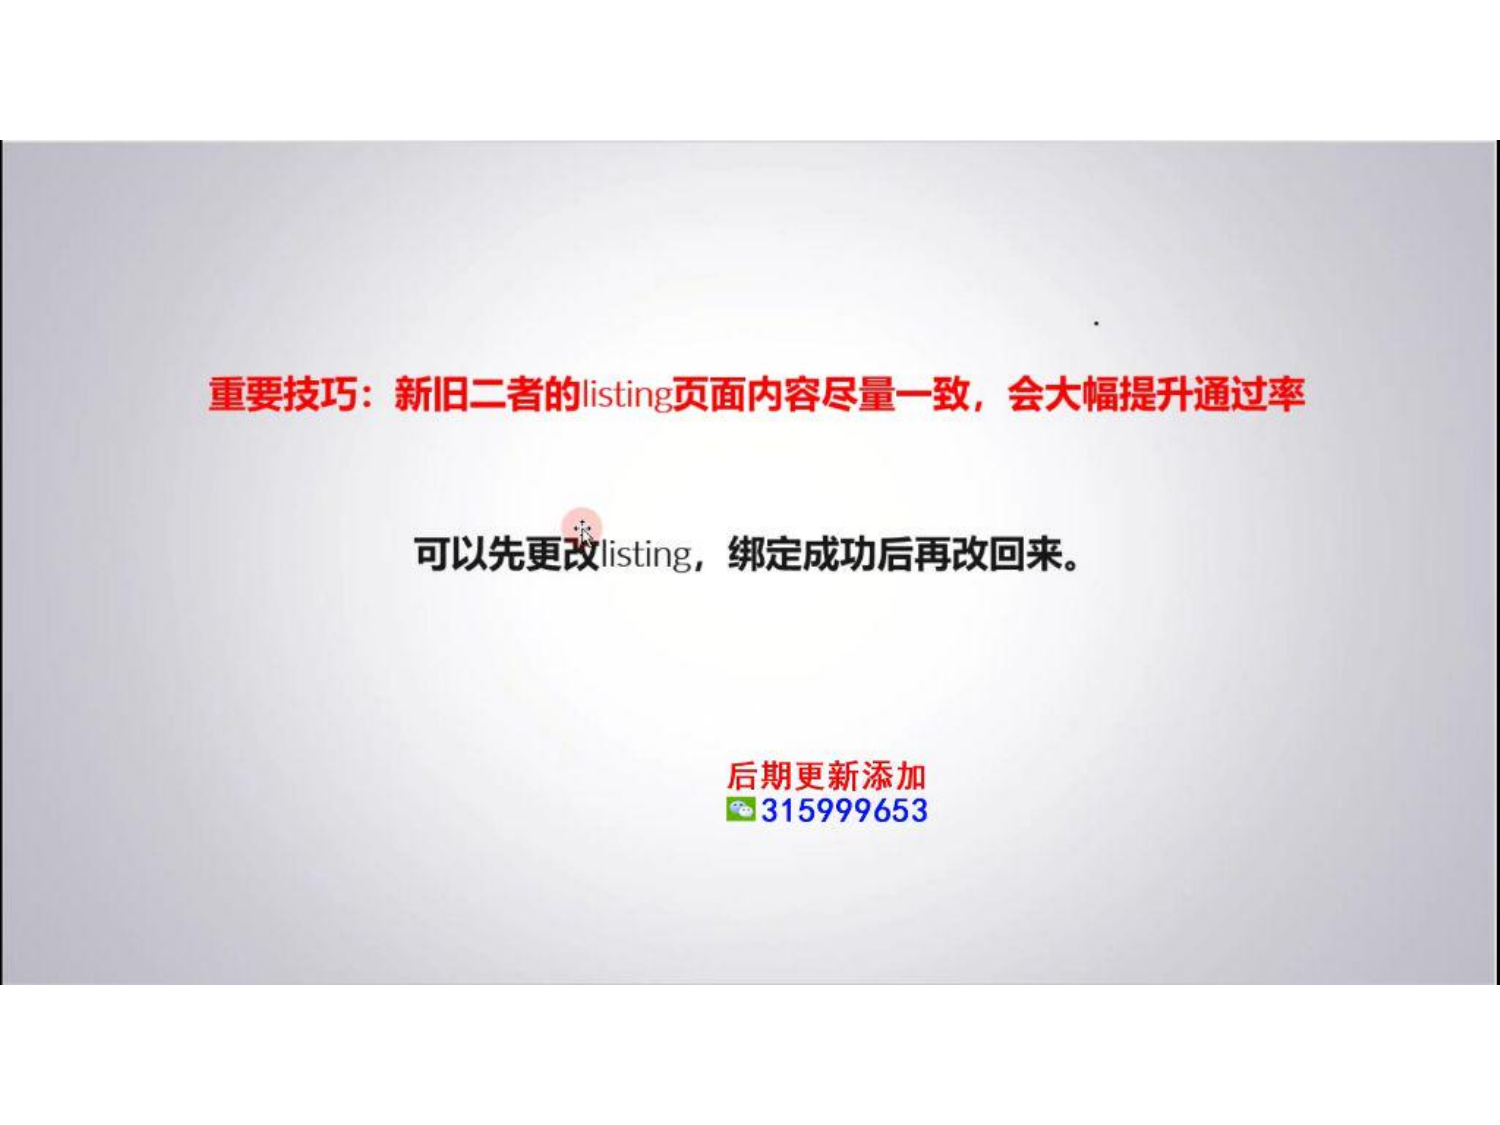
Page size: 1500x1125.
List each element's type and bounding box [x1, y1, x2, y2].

picture [0, 140, 1500, 985]
